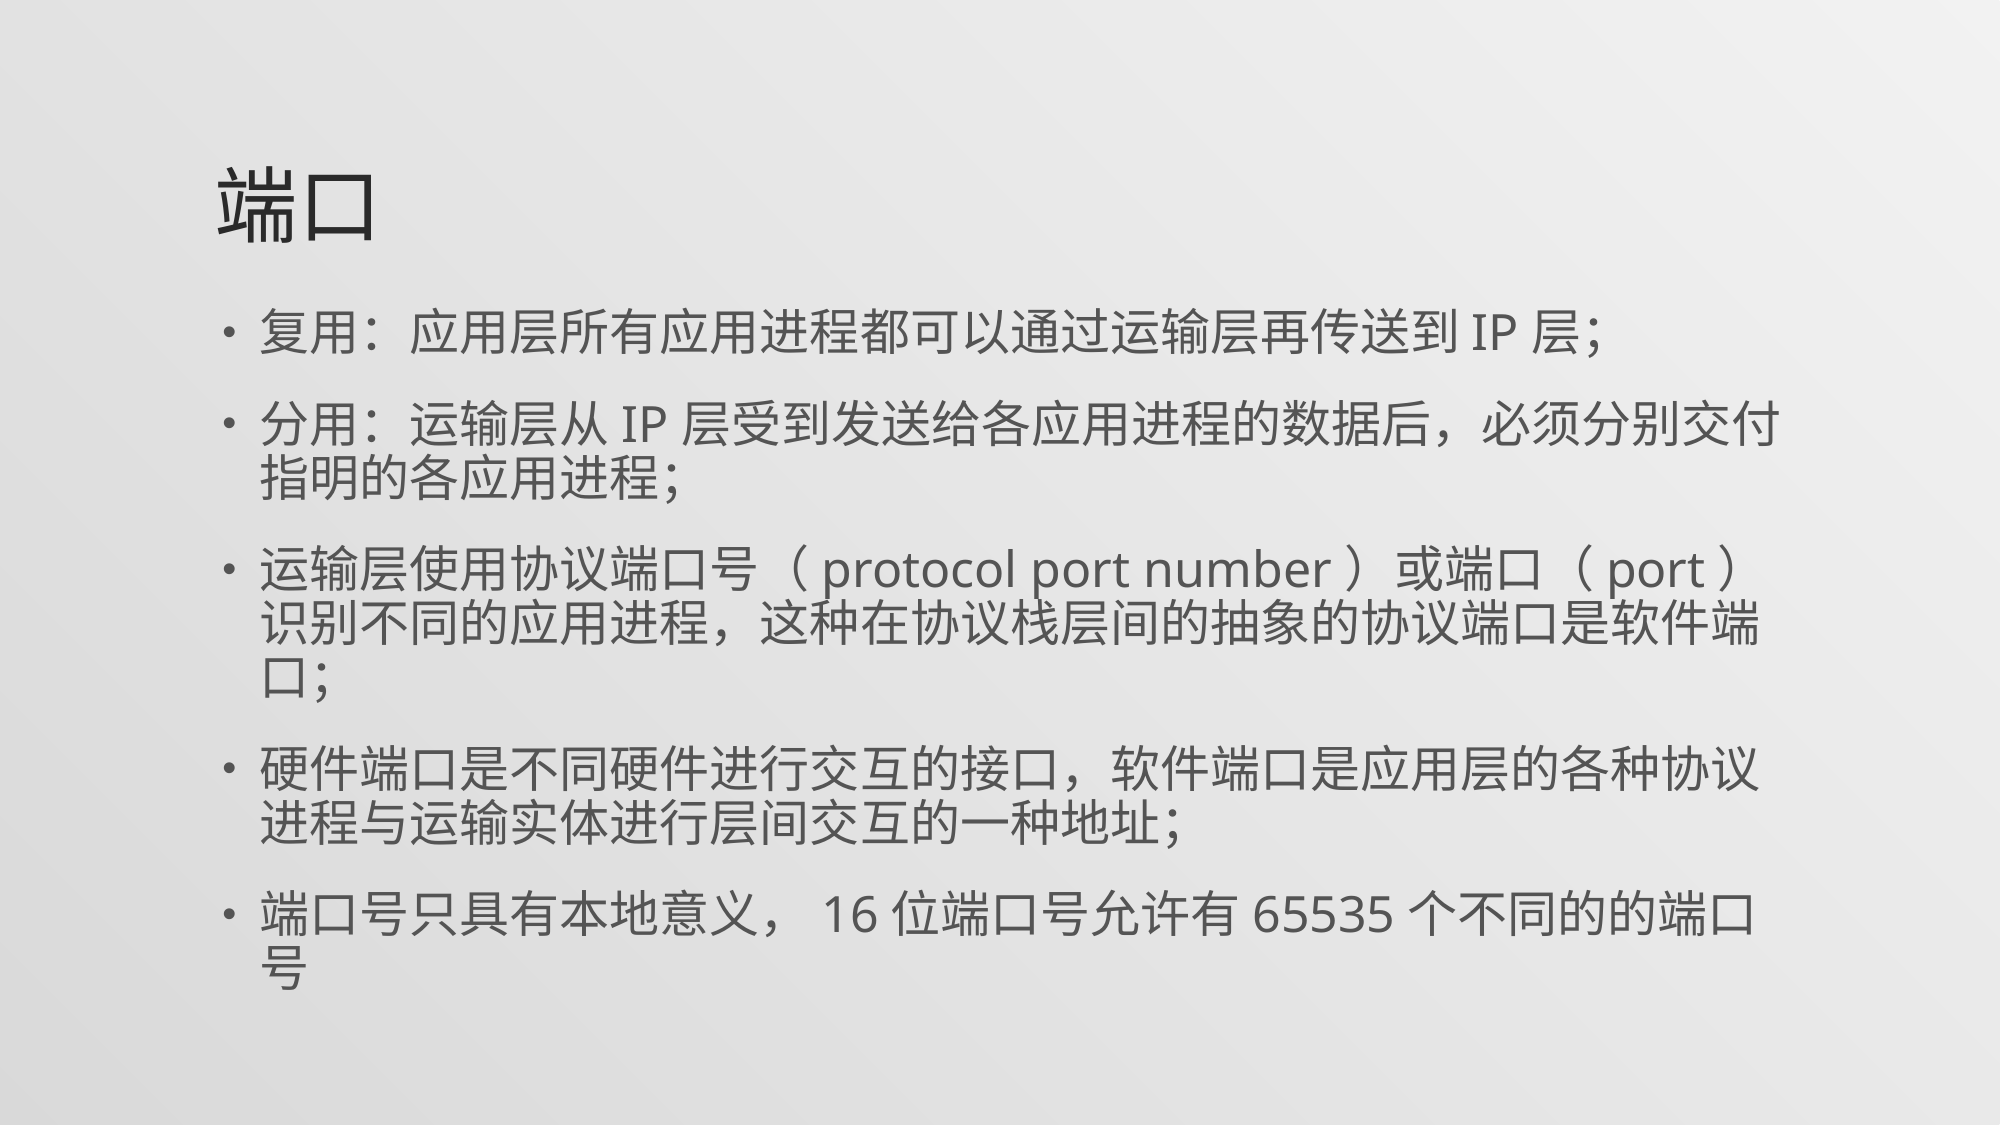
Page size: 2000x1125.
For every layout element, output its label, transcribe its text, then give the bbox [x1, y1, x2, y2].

list 复用：应用层所有应用进程都可以通过运输层再传送到IP层； 分用：运输层从IP层受到发送给各应用进程的数据后，必须分别交付指明的各应用进程； 运输层使用协议端口号（protocol port number）或端口（port）识别不同的应用进程，这种在协议栈层间的抽象的协议端口是软件端口； 硬件端口是不同硬件进行交互的接口，软件端口是应用层的各种协议进程与运输实体进行层间交互的一种地址； 端口号只具有本地意义，16位端口号允许有65535个不同的的端口号 [199, 299, 1800, 1013]
title 端口 [199, 45, 1800, 263]
